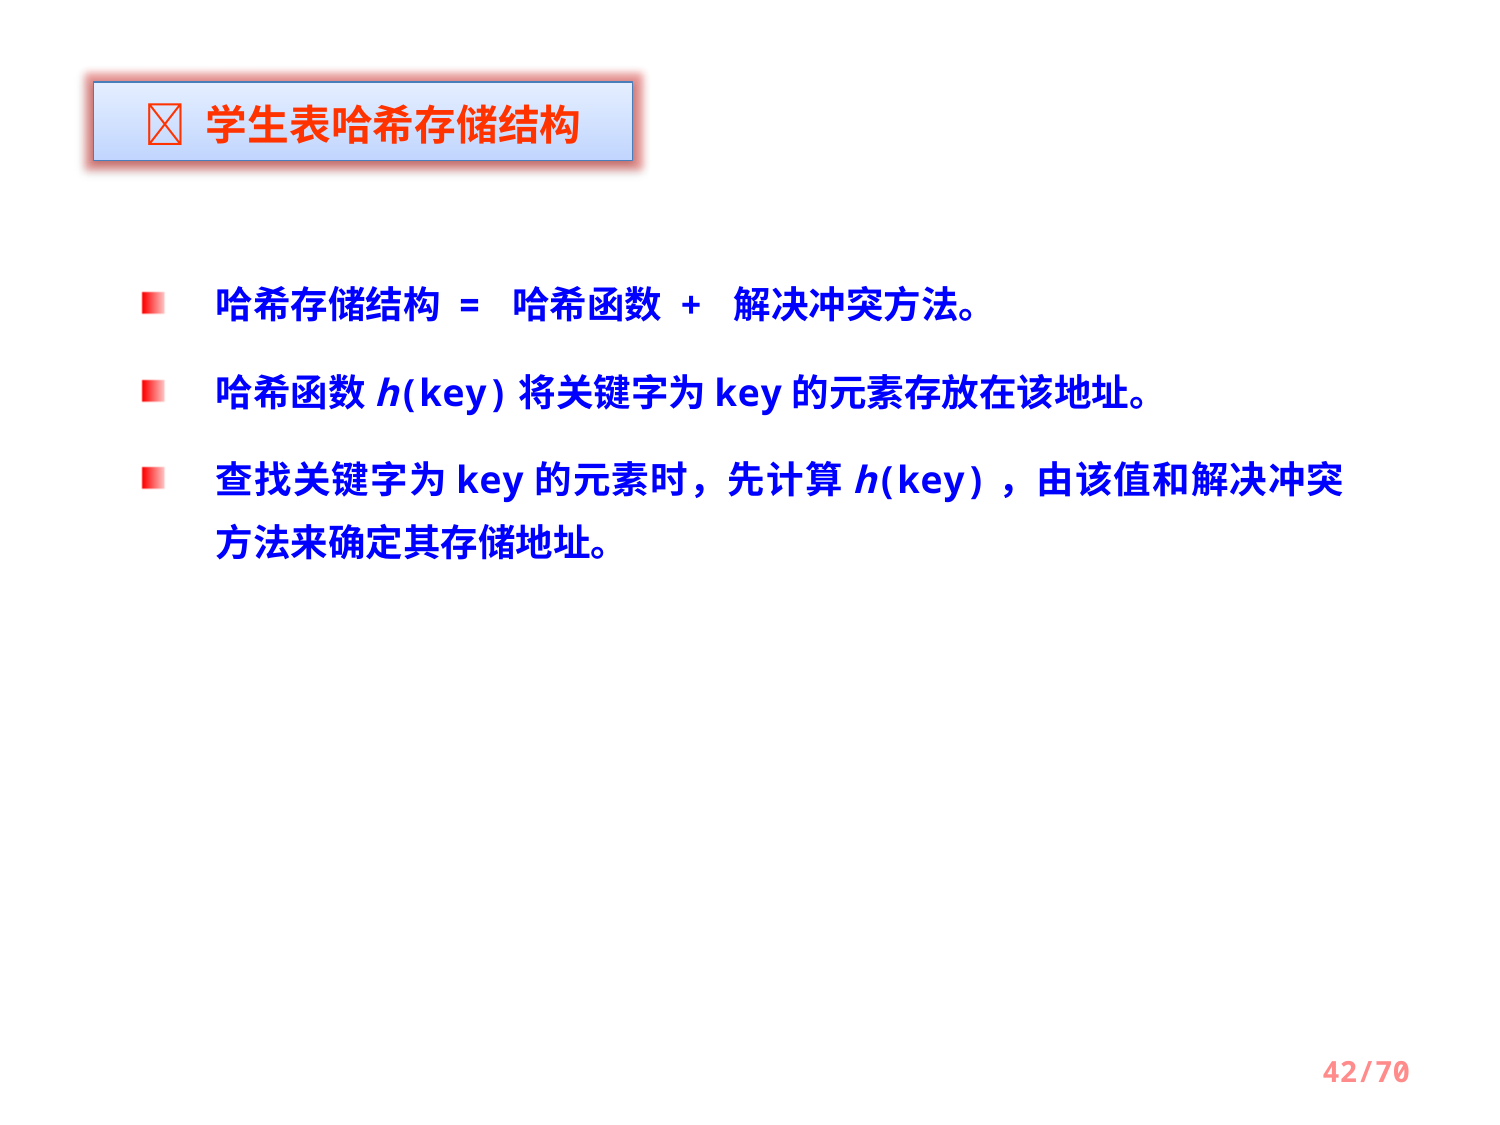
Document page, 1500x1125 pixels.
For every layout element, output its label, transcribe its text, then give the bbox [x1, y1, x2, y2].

picture [140, 465, 168, 492]
picture [140, 378, 168, 405]
picture [140, 290, 168, 317]
text_box 哈希存储结构 = 哈希函数 + 解决冲突方法。 哈希函数h(key)将关键字为key的元素存放在该地址。 查找关键字为key的元素时，先计算h(key)，由该值和解决冲突方法来确定其存储地址。 [115, 244, 1361, 583]
text_box  学生表哈希存储结构 [93, 81, 633, 161]
slide_number 42/70 [1074, 1042, 1425, 1103]
